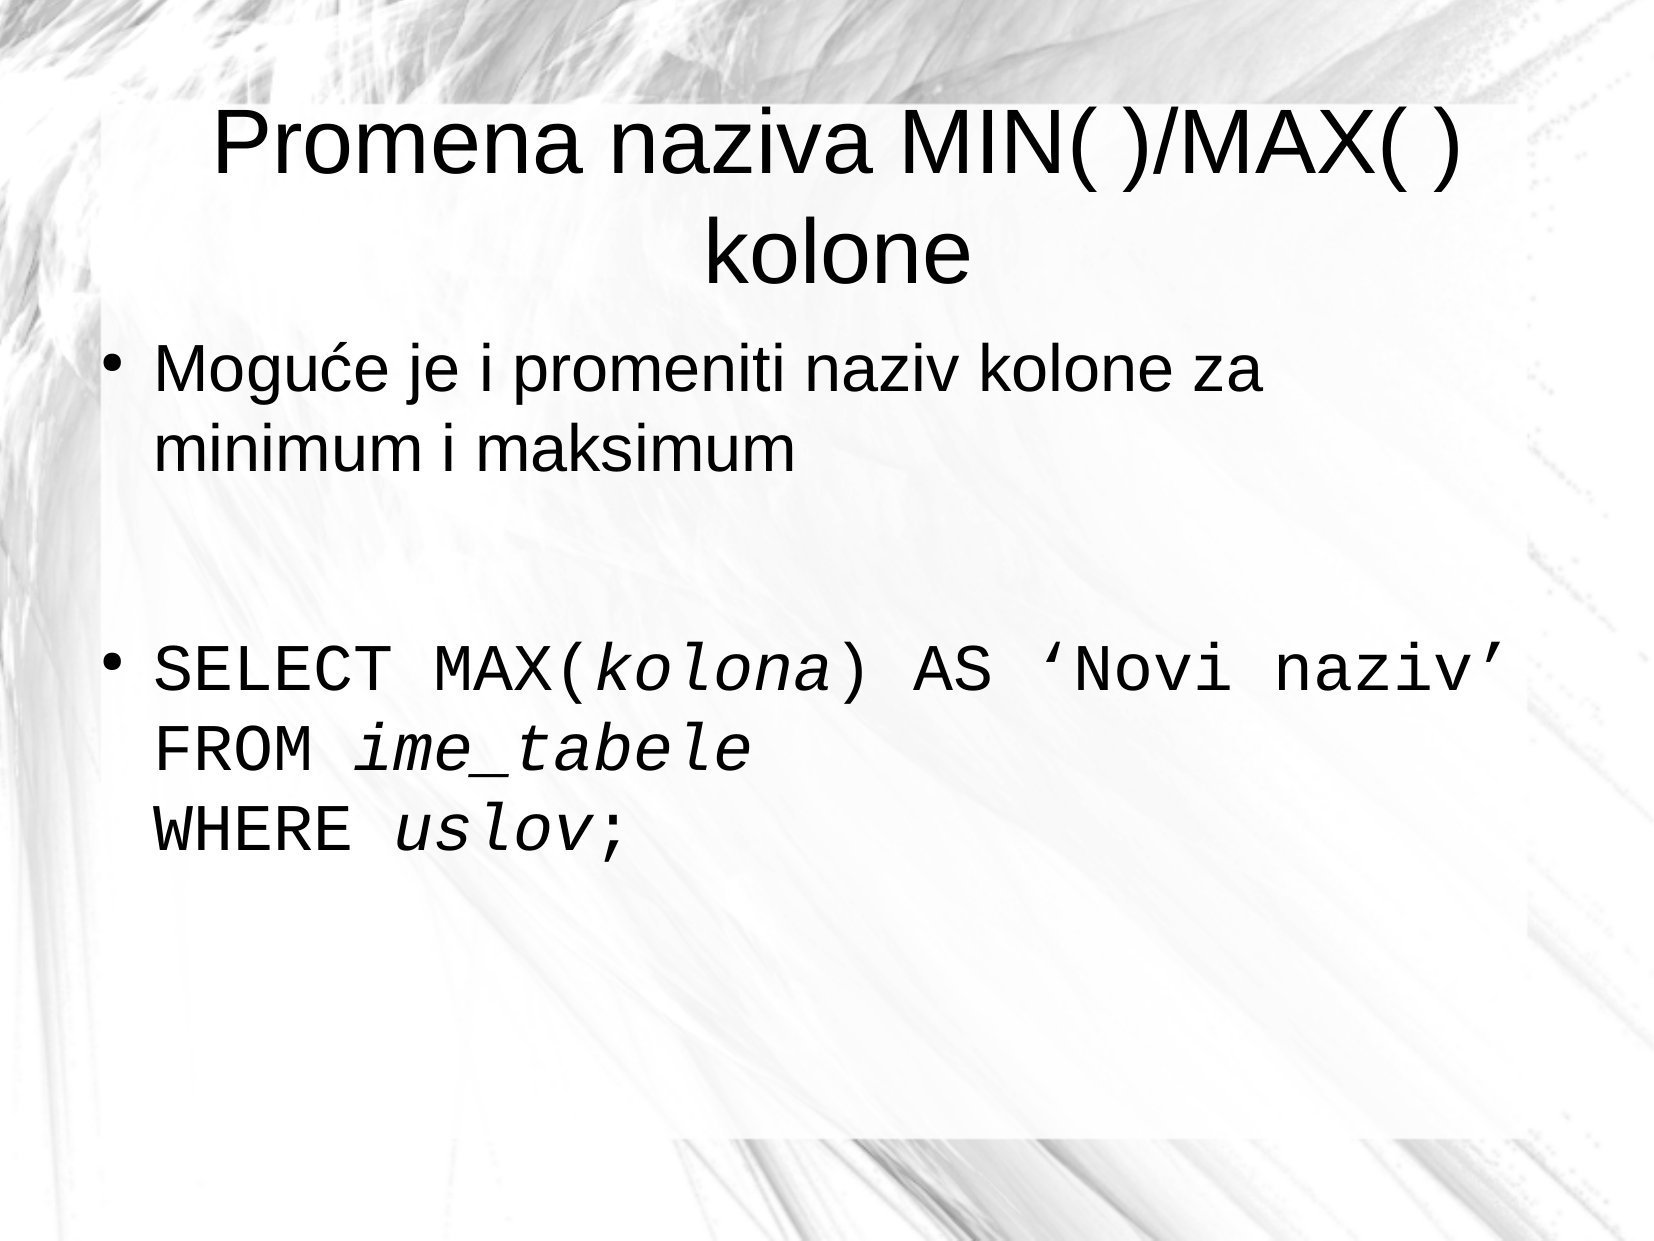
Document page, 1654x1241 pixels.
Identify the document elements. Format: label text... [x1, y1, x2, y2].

title Promena naziva MIN( )/MAX( ) kolone [94, 88, 1583, 296]
picture [0, 0, 1654, 1241]
list Moguće je i promeniti naziv kolone za minimum i maksimum SELECT MAX(kolona) AS ‘Novi naziv’ FROM ime_tabele WHERE uslov; [82, 324, 1536, 975]
